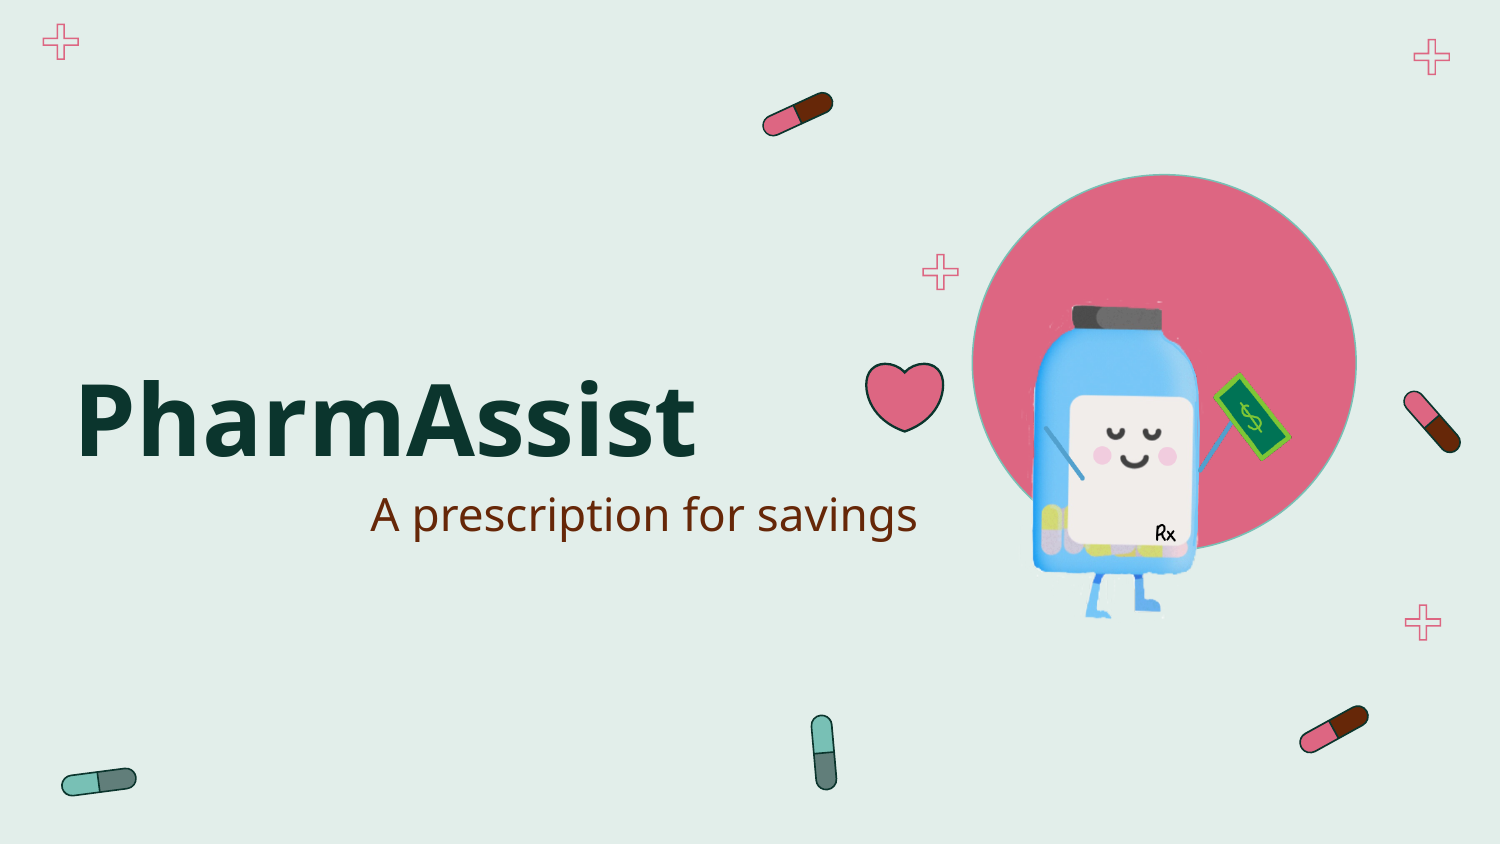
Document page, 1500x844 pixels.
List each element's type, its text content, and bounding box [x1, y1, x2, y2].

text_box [756, 88, 761, 141]
picture [767, 29, 1440, 844]
subtitle A prescription for savings [355, 443, 761, 583]
title PharmAssist [59, 341, 761, 482]
